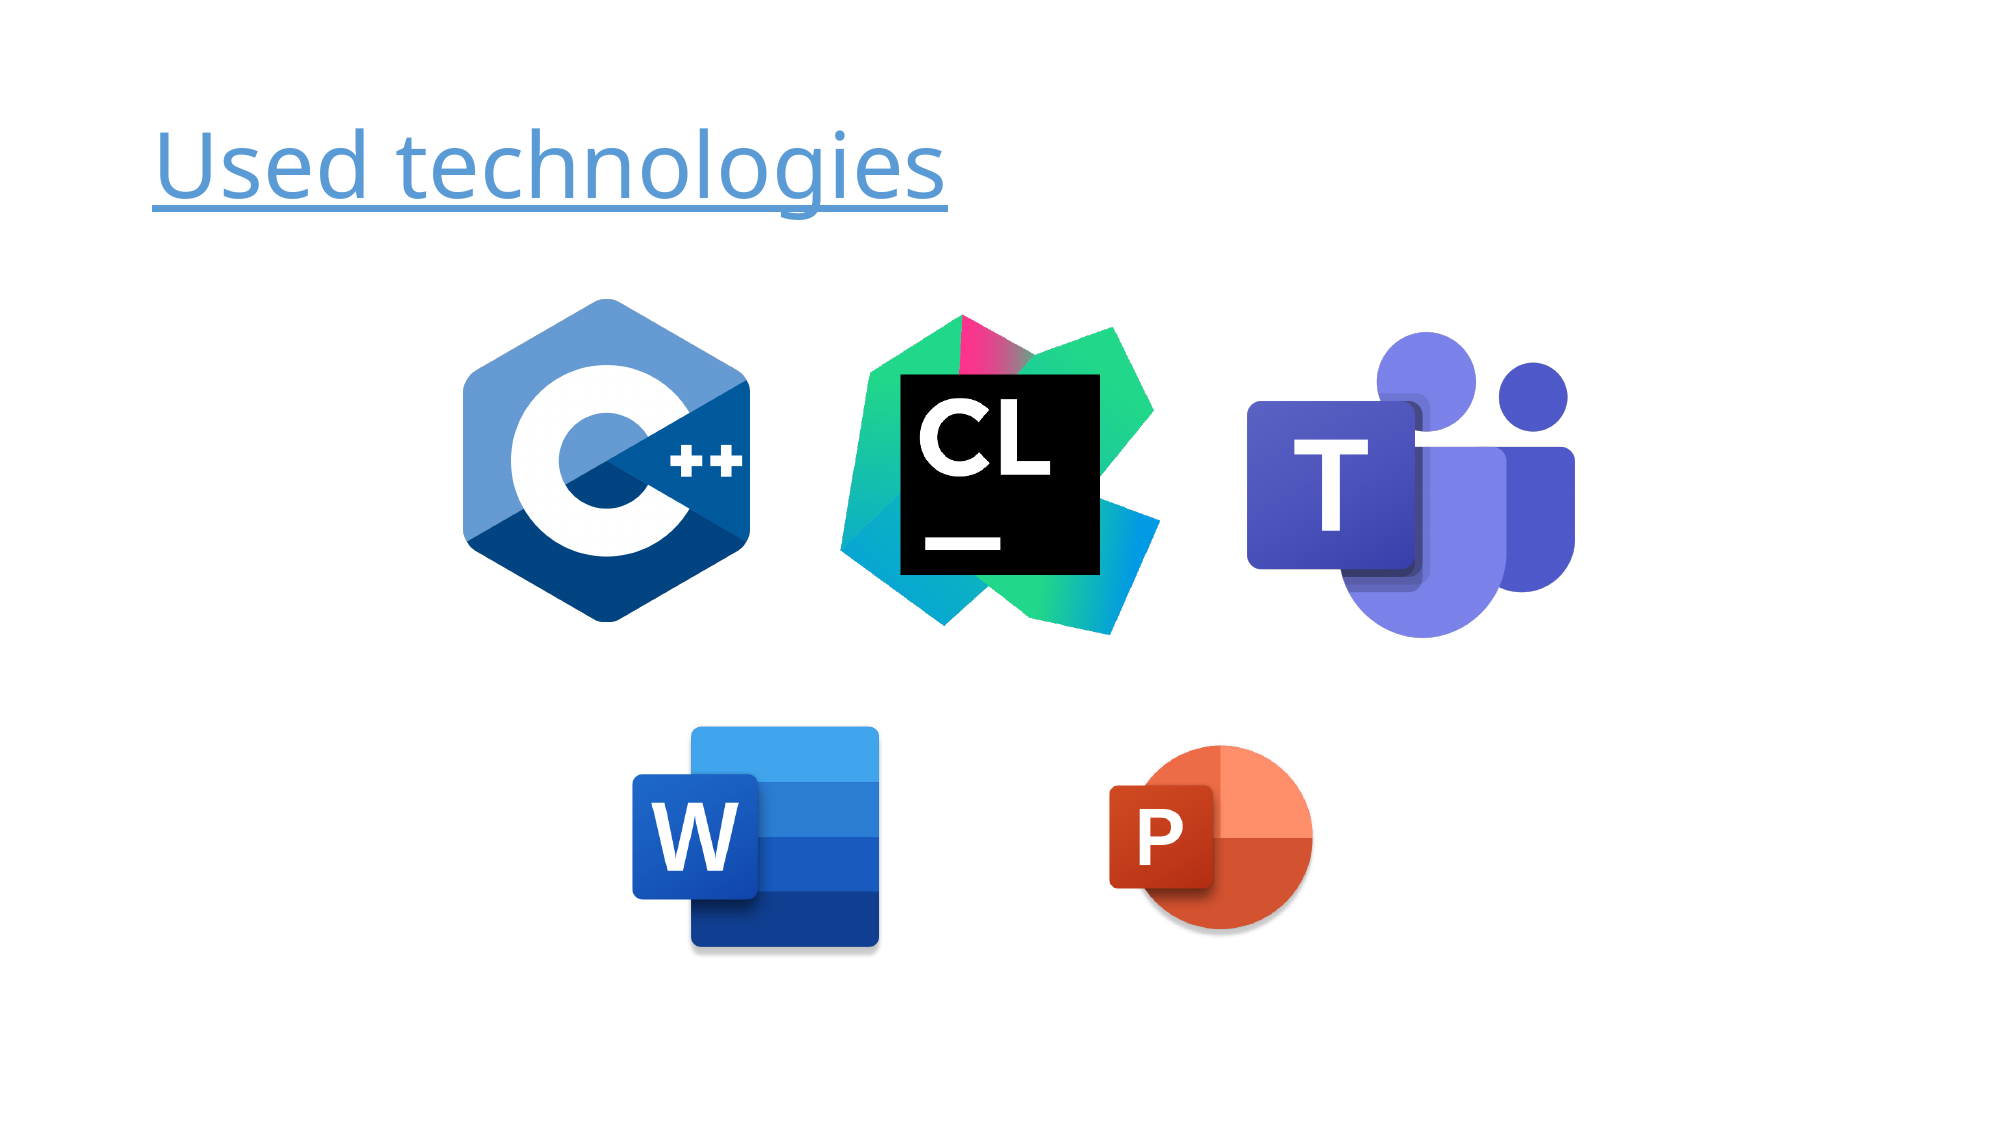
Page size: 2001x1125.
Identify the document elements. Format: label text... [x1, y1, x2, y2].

picture [1247, 332, 1575, 638]
title Used technologies [137, 59, 1863, 278]
picture [463, 299, 750, 622]
picture [824, 299, 1175, 650]
picture [593, 661, 944, 1012]
picture [1068, 693, 1357, 981]
